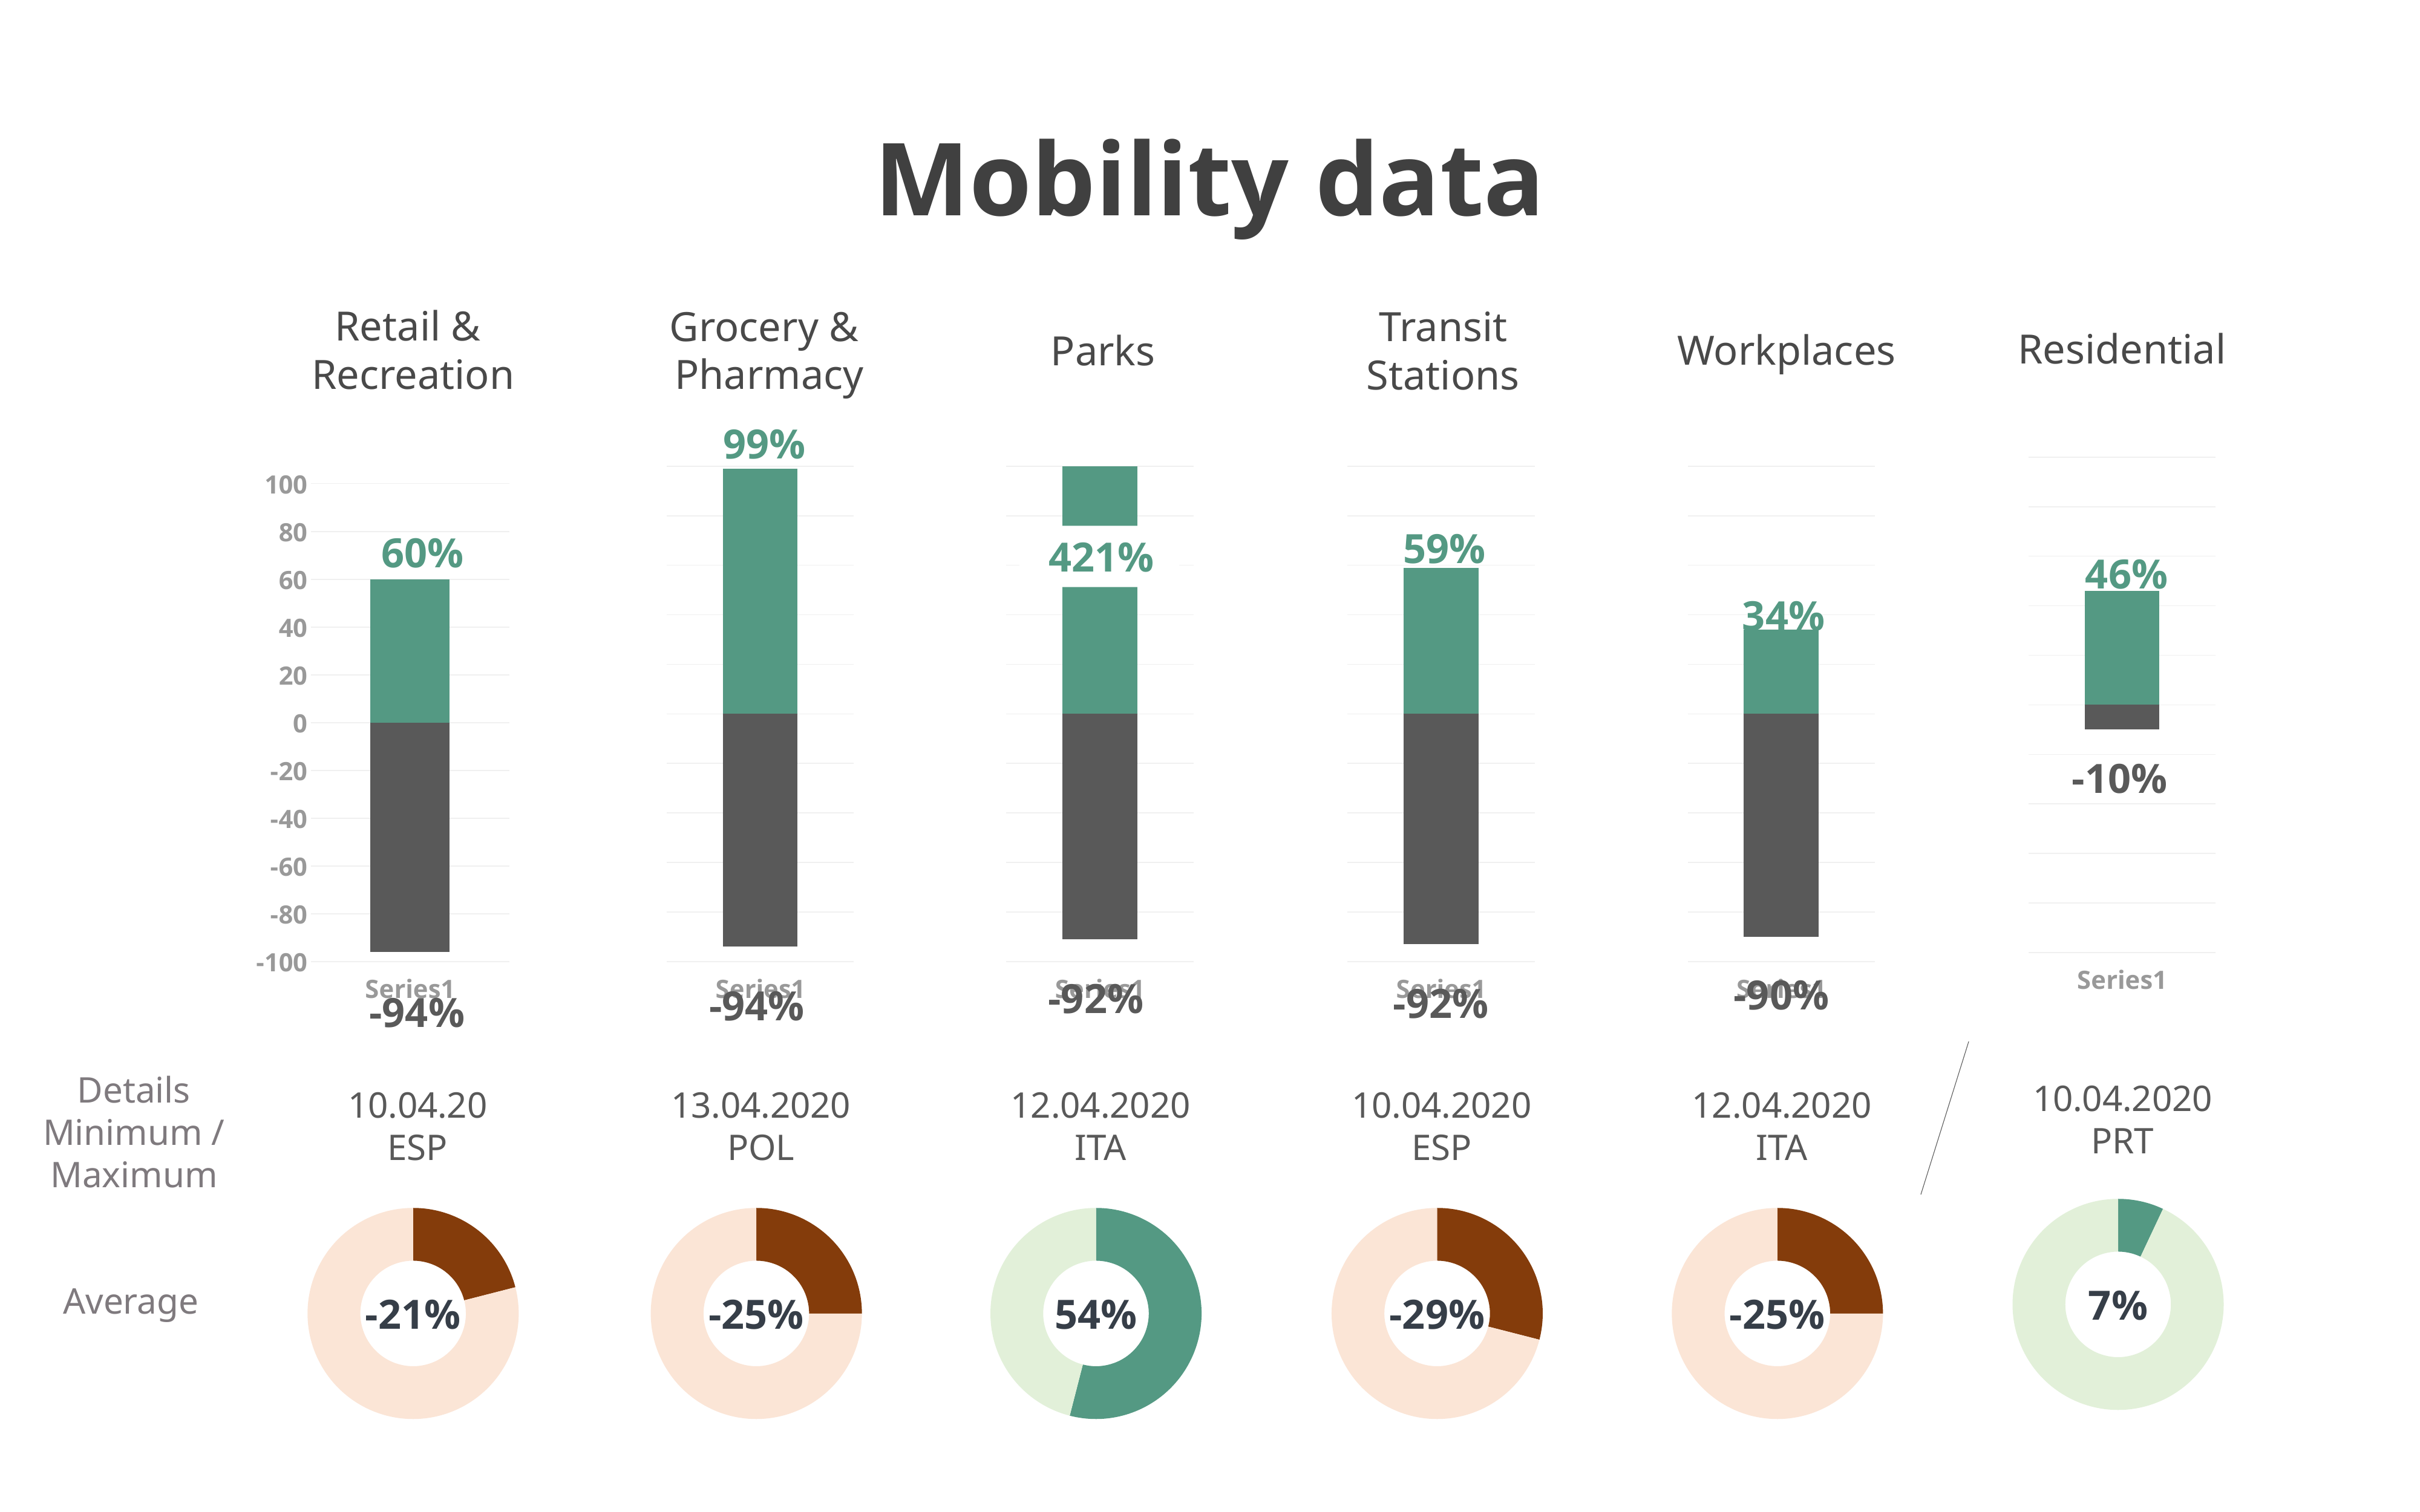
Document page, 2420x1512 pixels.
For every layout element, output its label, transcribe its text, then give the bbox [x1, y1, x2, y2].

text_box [1900, 319, 2344, 1415]
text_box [1920, 1041, 1969, 1194]
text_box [881, 320, 1221, 1424]
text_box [1221, 296, 1666, 1424]
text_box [191, 296, 635, 1424]
title Mobility data [166, 2, 2254, 363]
text_box Details Minimum / Maximum [3, 1063, 191, 1199]
text_box Average [0, 1274, 191, 1326]
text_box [1565, 320, 2009, 1424]
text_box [548, 296, 991, 1424]
